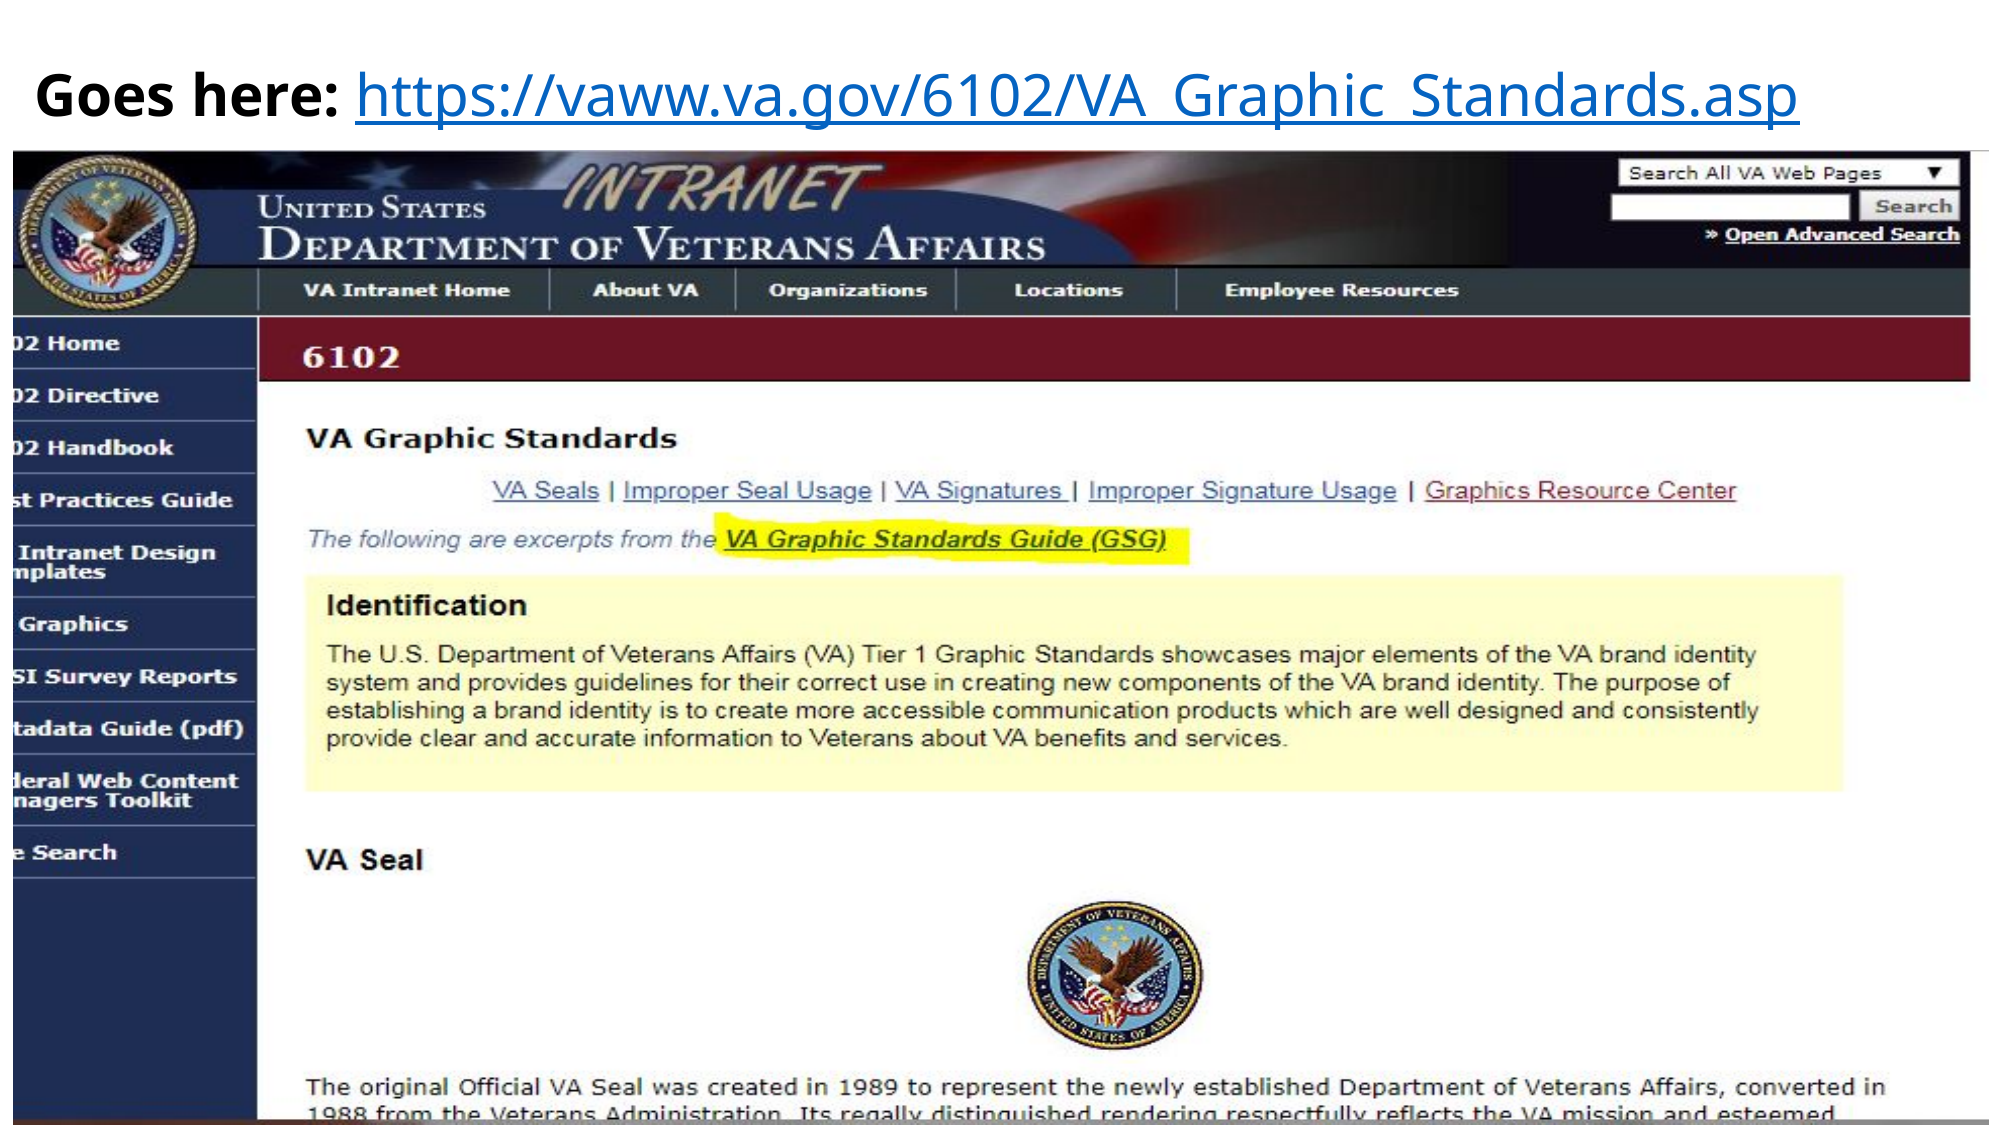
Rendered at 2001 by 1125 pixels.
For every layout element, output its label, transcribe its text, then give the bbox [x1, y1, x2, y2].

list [13, 150, 1989, 1125]
title Goes here: https://vaww.va.gov/6102/VA_Graphic_Standards.asp [19, 8, 2000, 182]
